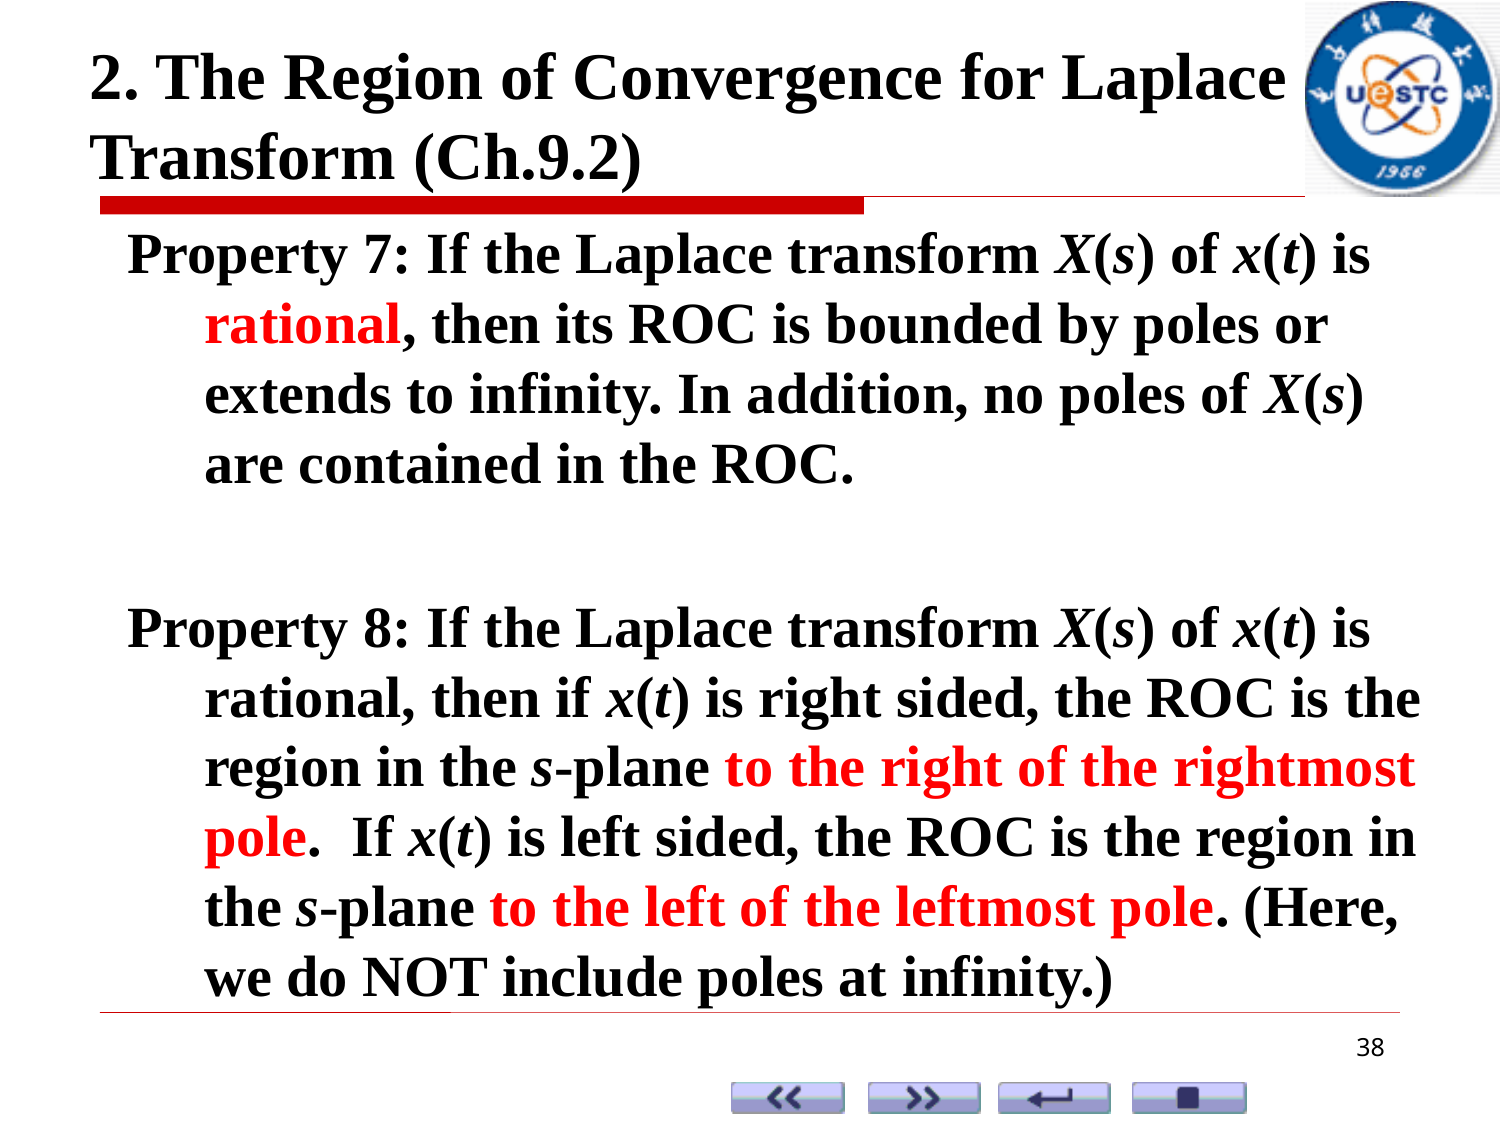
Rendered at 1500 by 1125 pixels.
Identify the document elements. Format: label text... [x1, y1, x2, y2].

picture [1132, 1103, 1247, 1114]
picture [1305, 1, 1500, 197]
text_box 2. The Region of Convergence for Laplace Transform (Ch.9.2) [74, 19, 1413, 207]
picture [731, 1082, 845, 1114]
slide_number 38 [1074, 1024, 1401, 1103]
text_box Property 7: If the Laplace transform X(s) of x(t) is rational, then its ROC is bounded by poles or extends to infinity. In addition, no poles of X(s) are contained in the ROC. Property 8: If the Laplace transform X(s) of x(t) is rational, then if x(t) is right sided, the ROC is the region in the s-plane to the right of the rightmost pole. If x(t) is left sided, the ROC is the region in the s-plane to the left of the leftmost pole. (Here, we do NOT include poles at infinity.) [112, 207, 1459, 1021]
picture [998, 1082, 1111, 1114]
picture [868, 1082, 981, 1114]
